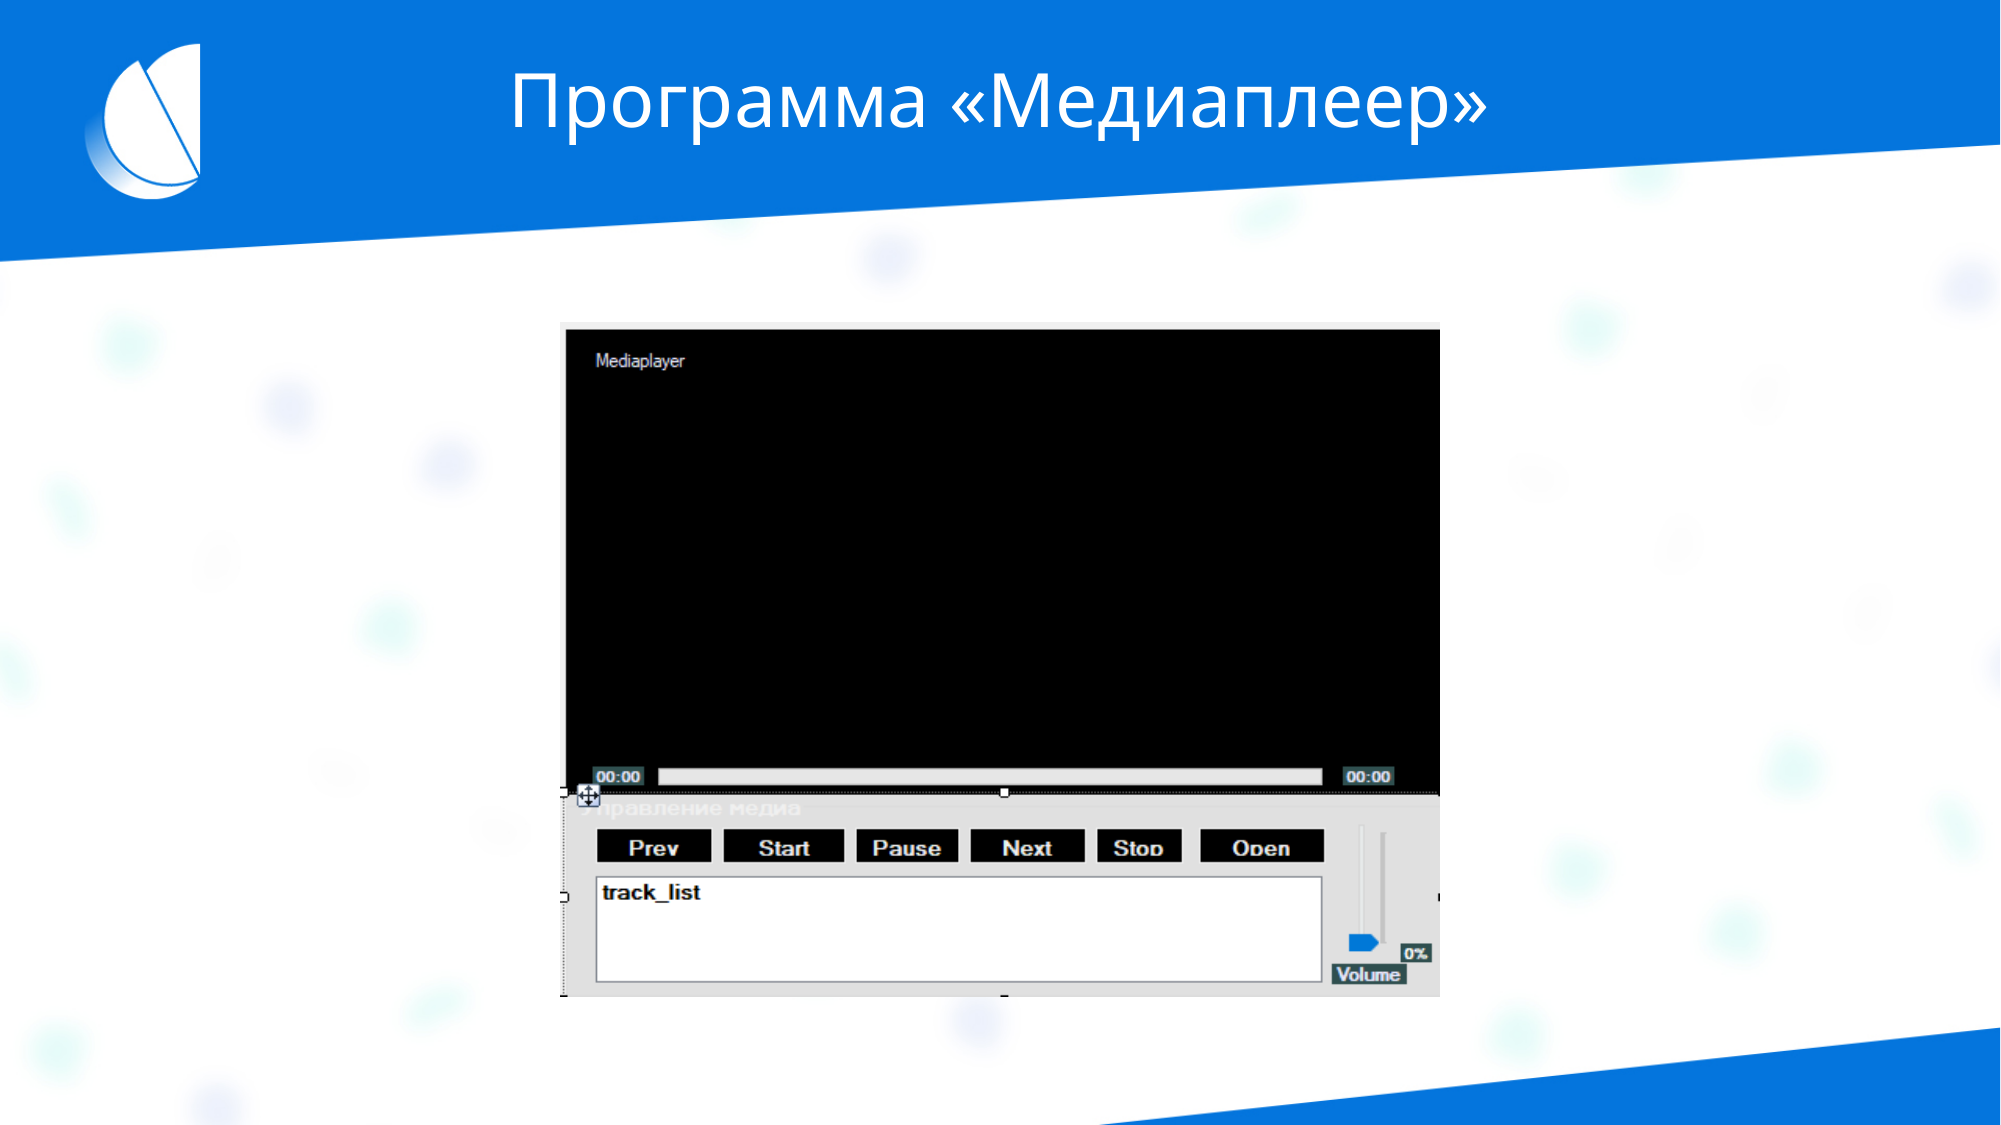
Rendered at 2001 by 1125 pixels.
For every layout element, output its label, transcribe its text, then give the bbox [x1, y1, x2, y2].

picture [0, 0, 2001, 1125]
text_box Программа «Медиаплеер» [0, 0, 2000, 196]
